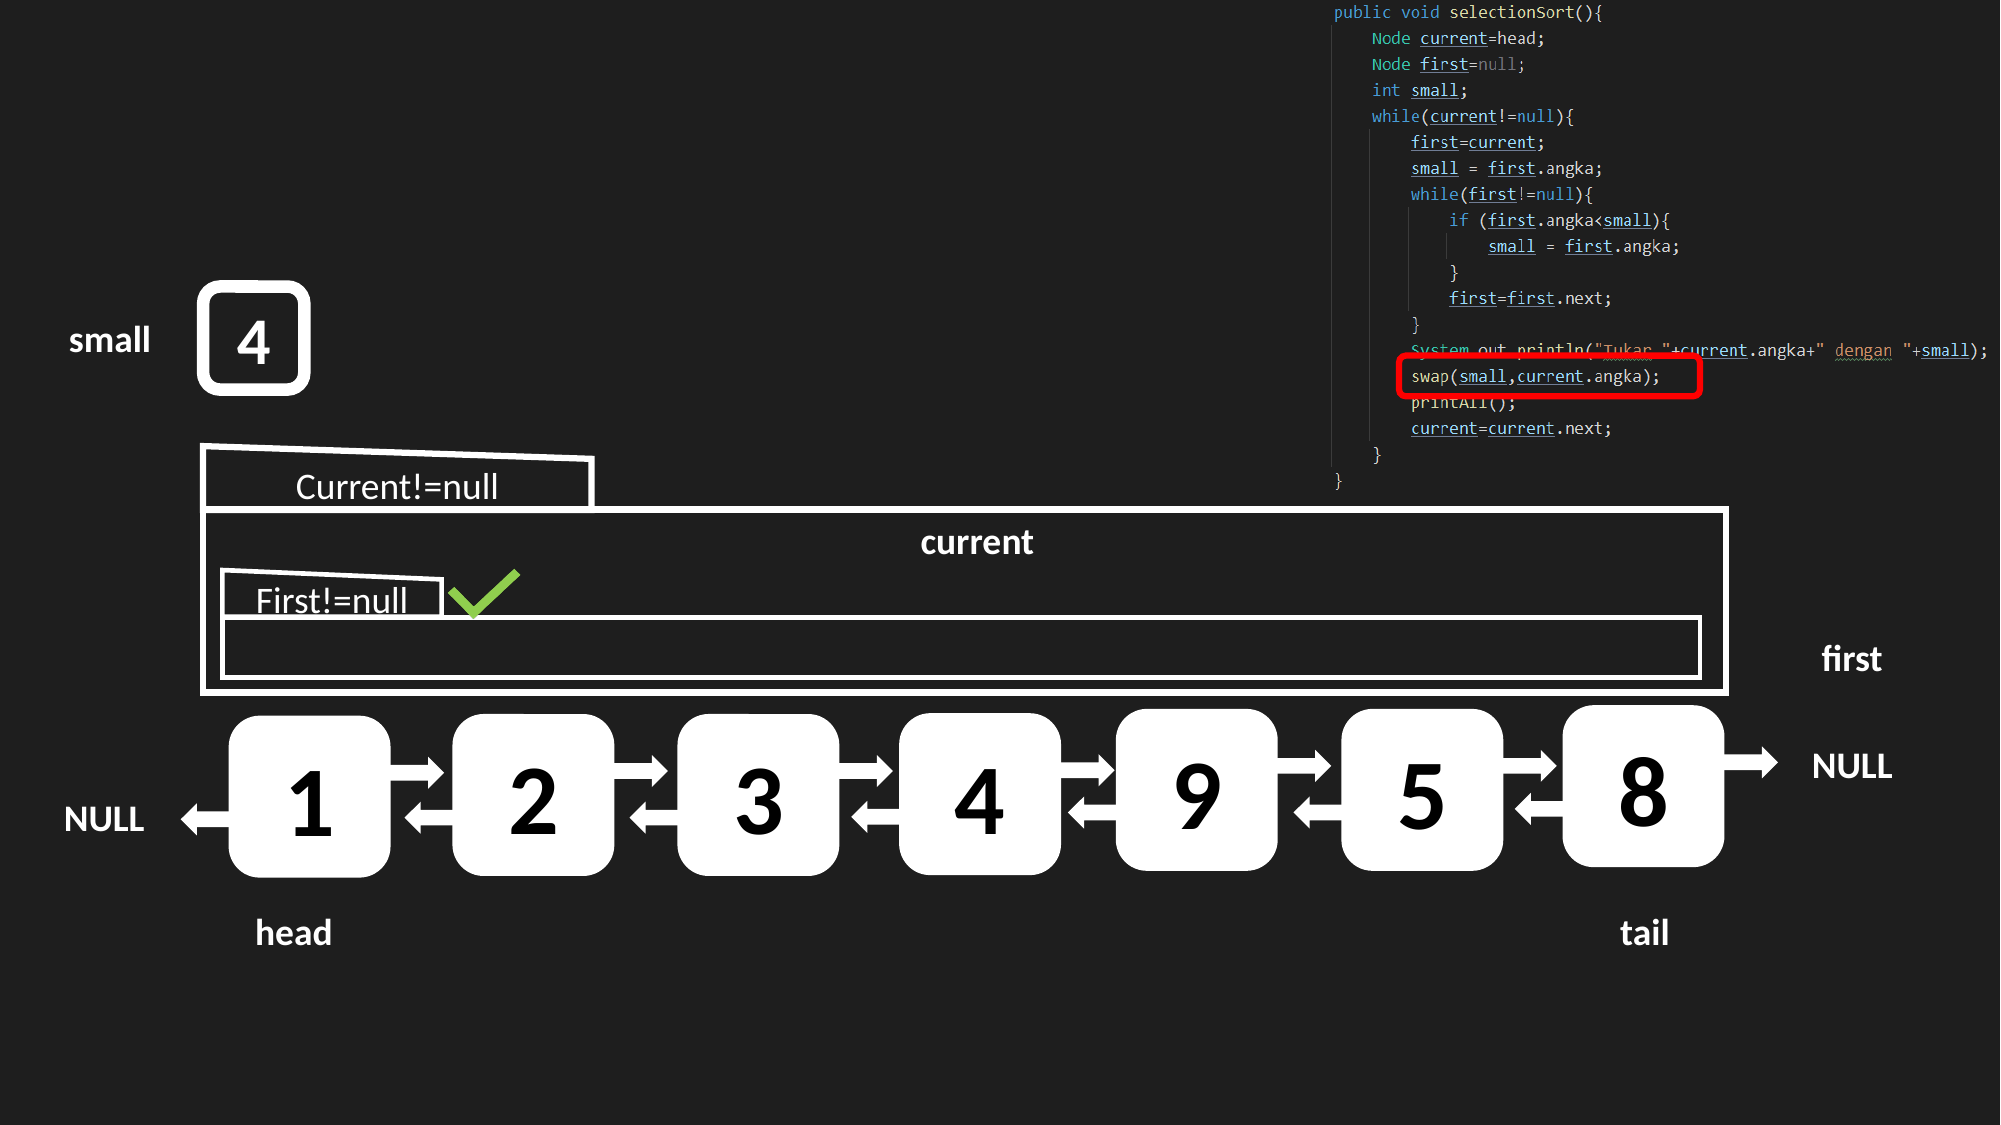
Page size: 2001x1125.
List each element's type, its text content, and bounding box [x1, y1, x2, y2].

picture [446, 556, 522, 631]
text_box NULL [1797, 733, 1908, 794]
text_box first [1806, 626, 1898, 686]
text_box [203, 446, 1727, 693]
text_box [1330, 715, 1556, 865]
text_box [1516, 711, 1777, 861]
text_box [182, 721, 443, 872]
text_box NULL [48, 786, 160, 847]
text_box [406, 720, 631, 870]
picture [1311, 0, 1996, 499]
text_box tail [1605, 900, 1685, 961]
text_box small [54, 307, 167, 368]
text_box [852, 719, 1114, 869]
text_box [1069, 715, 1330, 865]
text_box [631, 720, 892, 870]
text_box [222, 570, 1700, 678]
text_box 4 [202, 285, 306, 391]
text_box head [240, 900, 348, 961]
